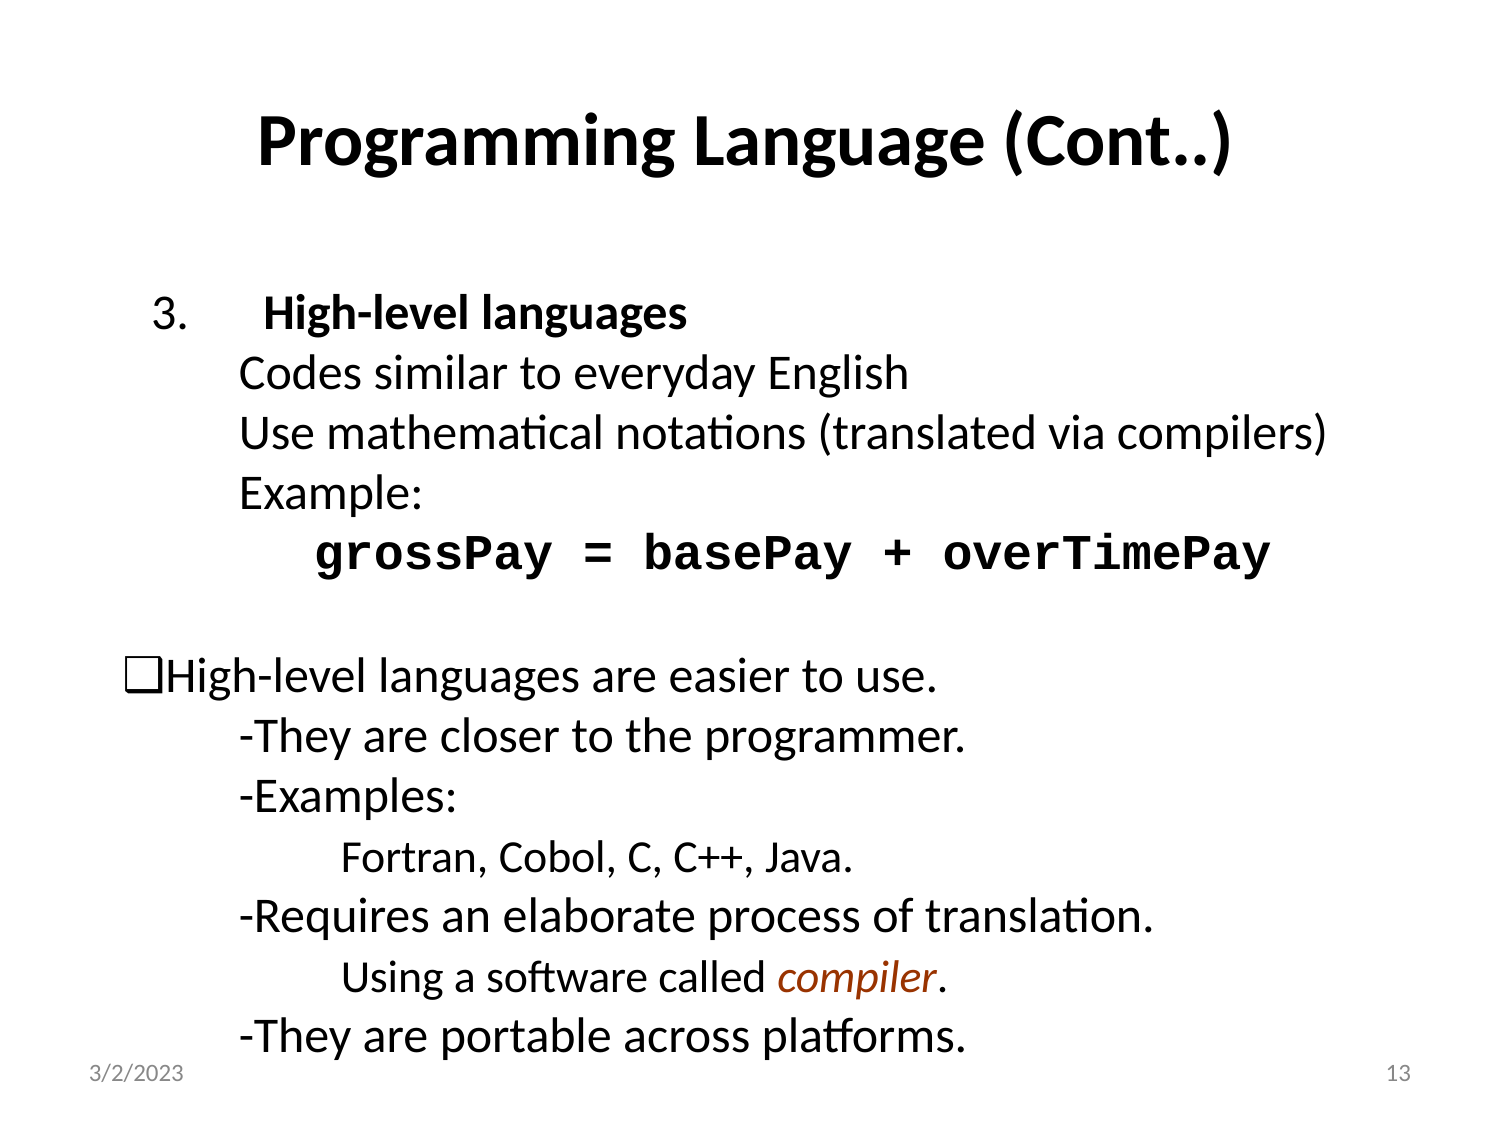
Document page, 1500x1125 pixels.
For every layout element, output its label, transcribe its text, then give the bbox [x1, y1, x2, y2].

title Programming Language (Cont..) [255, 88, 1243, 277]
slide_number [86, 1060, 187, 1125]
text_box 3. High-level languages Codes similar to everyday English Use mathematical notations (translated via compilers) Example: grossPay = basePay + overTimePay High-level languages are easier to use. -They are closer to the programmer. -Examples: Fortran, Cobol, C, C++, Java. -Requires an elaborate process of translation. Using a software called compiler. -They are portable across platforms. [120, 277, 1341, 1063]
slide_number 13 [1379, 1060, 1418, 1125]
